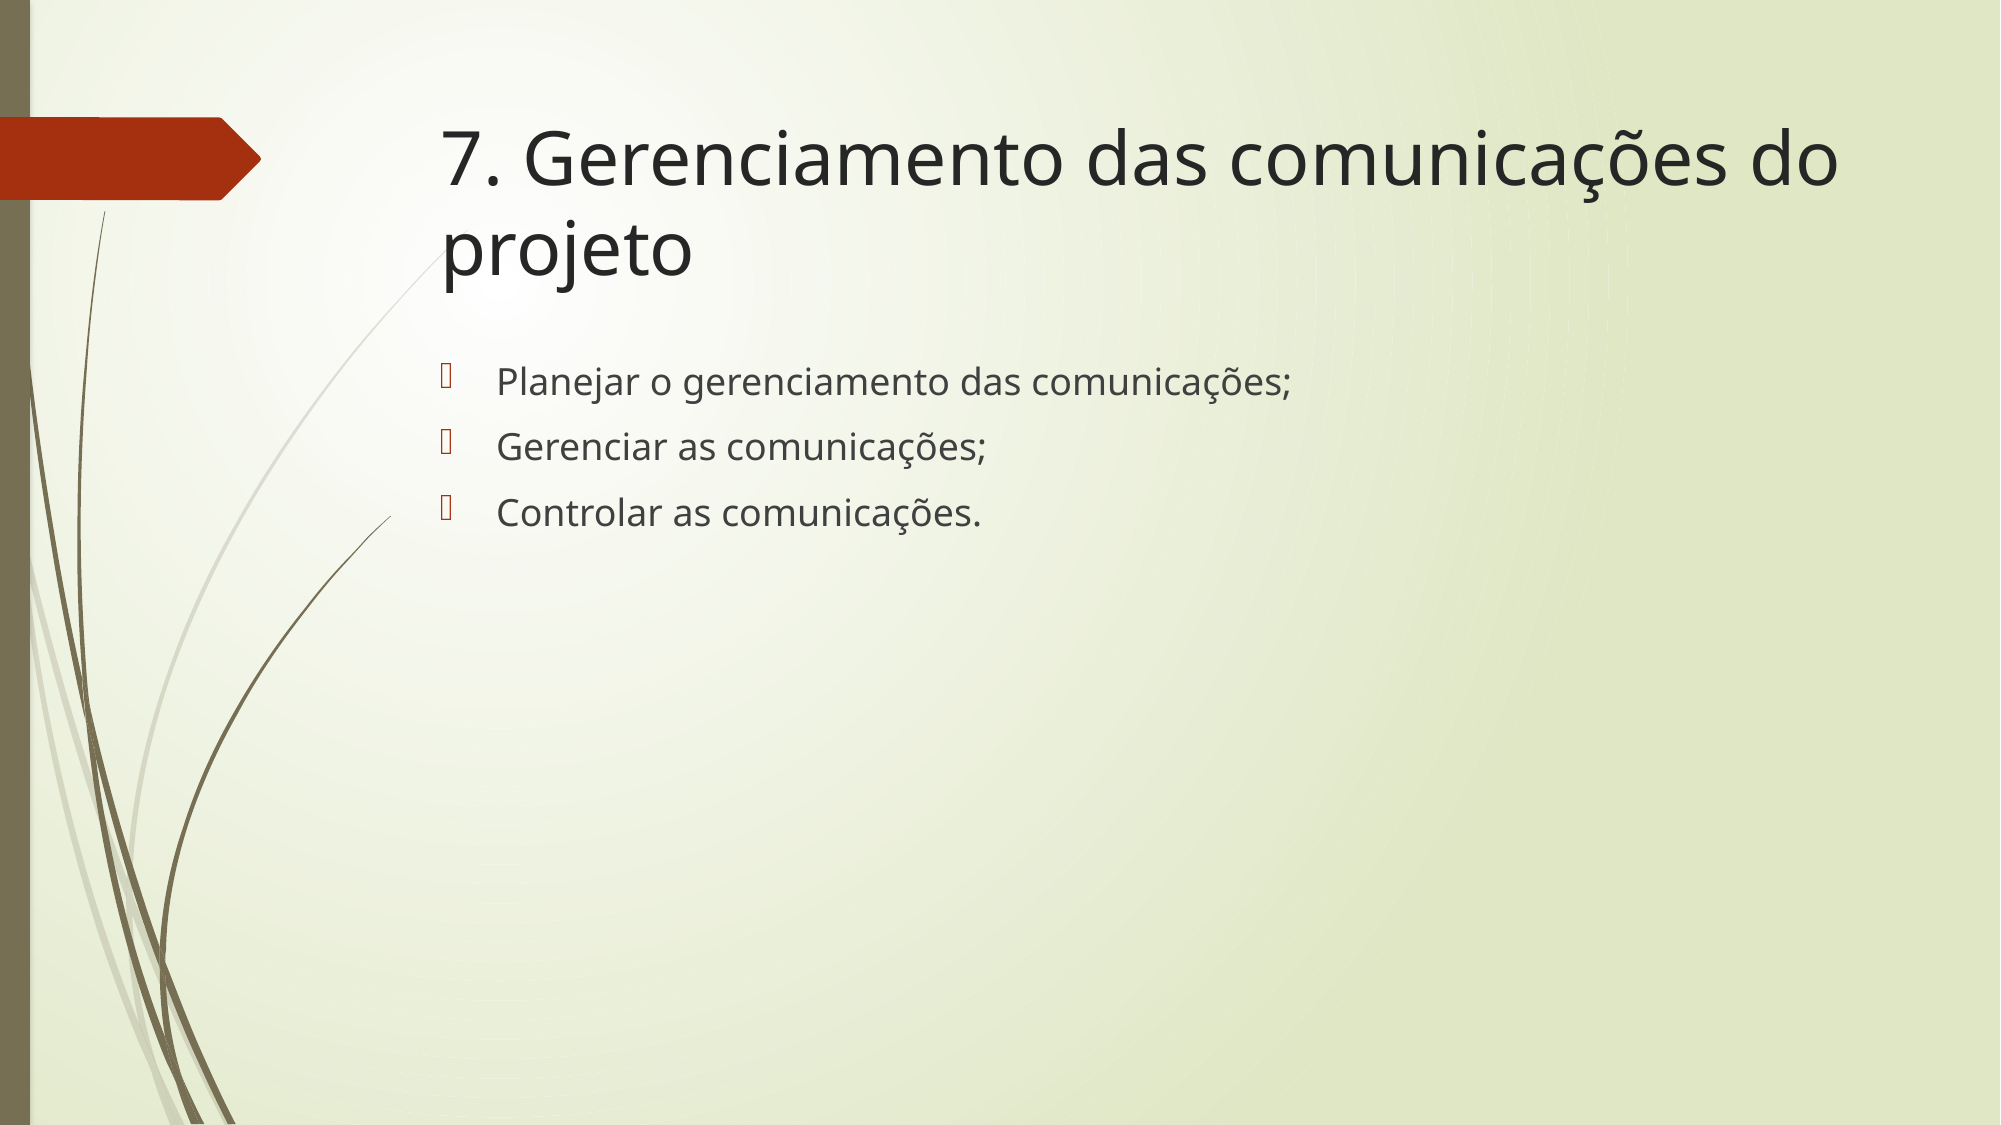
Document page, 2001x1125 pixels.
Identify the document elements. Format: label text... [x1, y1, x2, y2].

list Planejar o gerenciamento das comunicações; Gerenciar as comunicações; Controlar as comunicações. [424, 350, 1888, 970]
title 7. Gerenciamento das comunicações do projeto [425, 102, 1888, 313]
